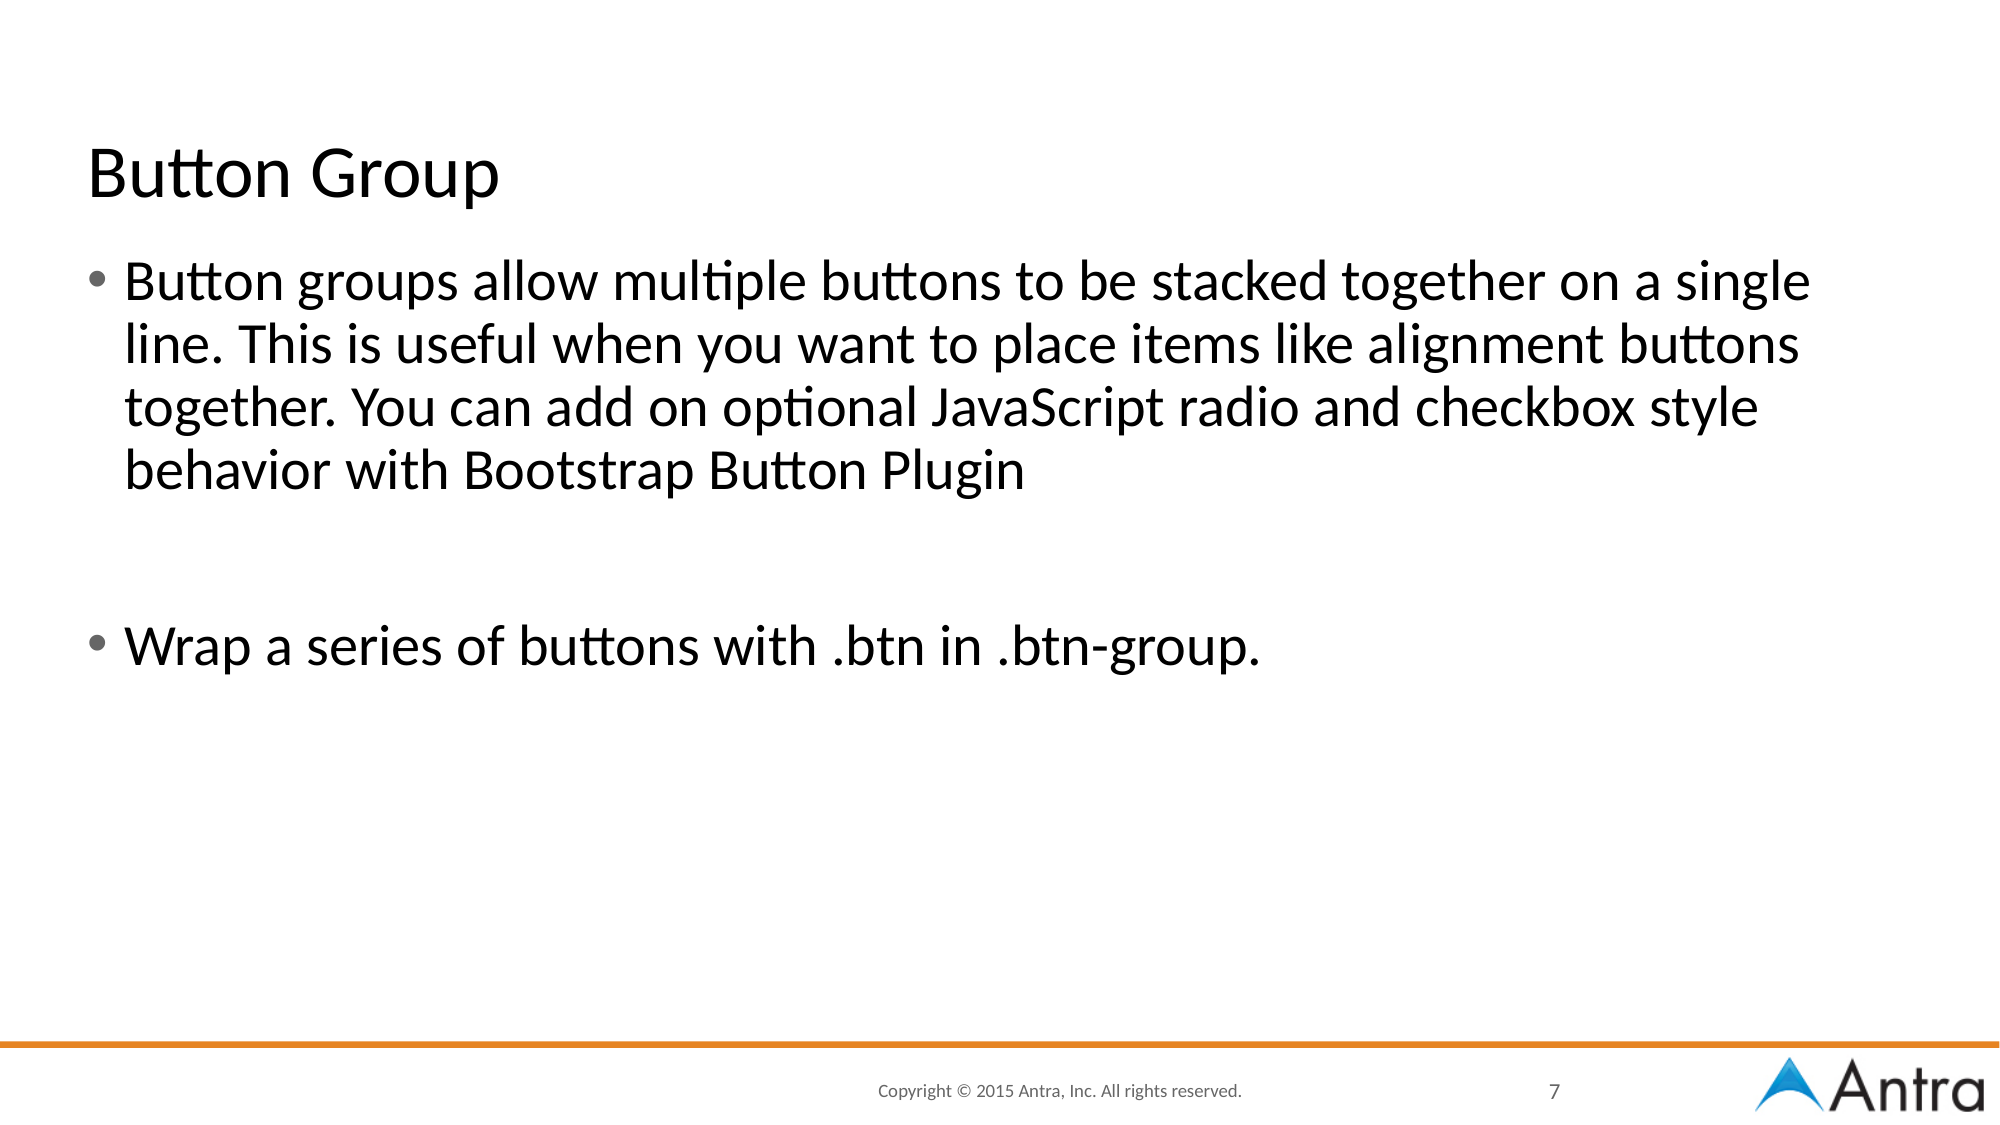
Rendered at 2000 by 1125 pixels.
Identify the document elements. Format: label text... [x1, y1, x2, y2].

picture [1744, 1048, 1994, 1122]
list Button groups allow multiple buttons to be stacked together on a single line. This is useful when you want to place items like alignment buttons together. You can add on optional JavaScript radio and checkbox style behavior with Bootstrap Button Plugin Wrap a series of buttons with .btn in .btn-group. [87, 249, 1913, 975]
title Button Group [87, 66, 1913, 213]
slide_number 7 [1498, 1075, 1561, 1106]
